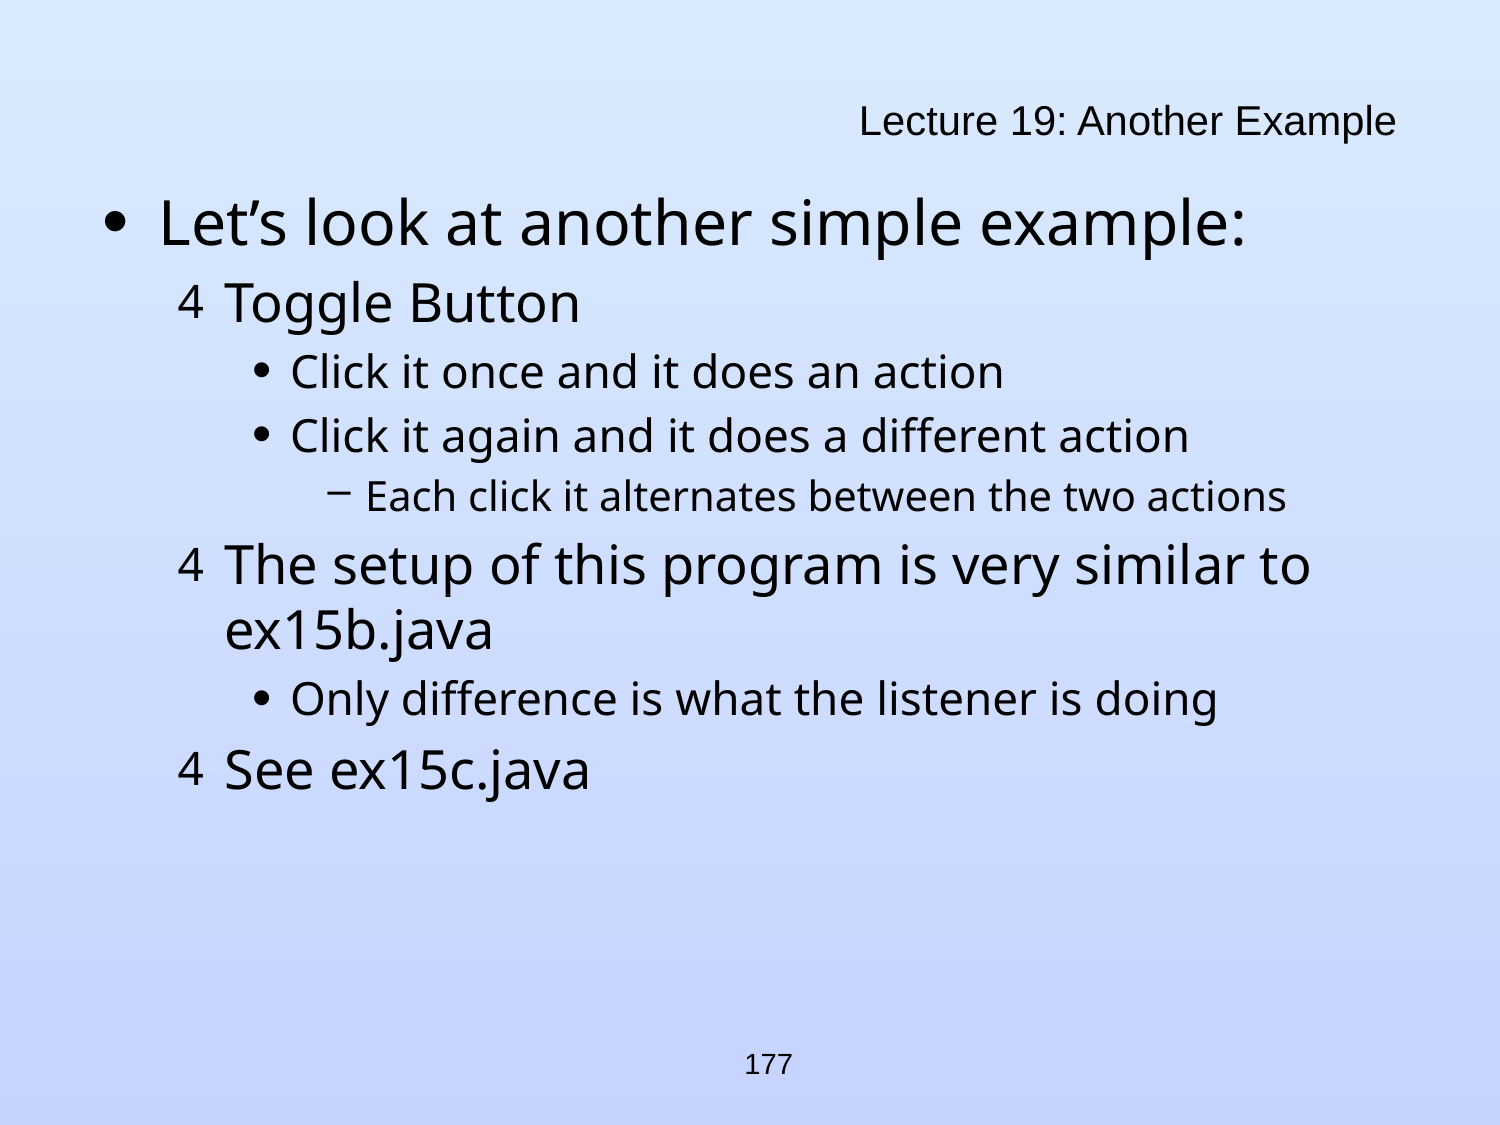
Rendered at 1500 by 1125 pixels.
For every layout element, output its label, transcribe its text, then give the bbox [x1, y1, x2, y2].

slide_number 177 [612, 1024, 926, 1101]
title Lecture 19: Another Example [87, 99, 1413, 150]
list Let’s look at another simple example: Toggle Button Click it once and it does an action Click it again and it does a different action Each click it alternates between the two actions The setup of this program is very similar to ex15b.java Only difference is what the listener is doing See ex15c.java [87, 174, 1413, 1000]
